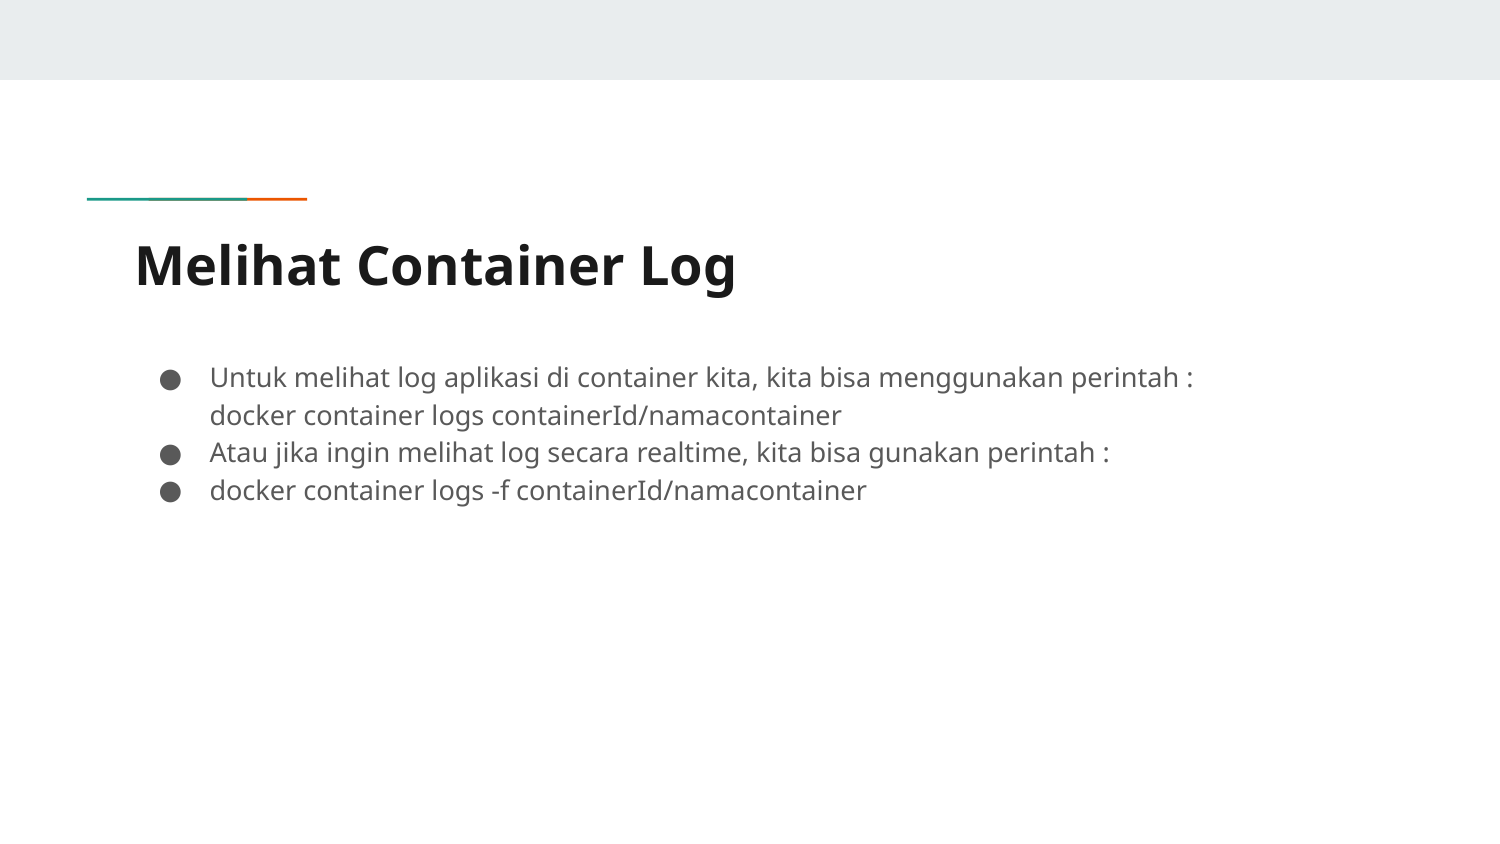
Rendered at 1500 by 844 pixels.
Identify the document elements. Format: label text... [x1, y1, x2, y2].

title Melihat Container Log [119, 216, 1381, 305]
list Untuk melihat log aplikasi di container kita, kita bisa menggunakan perintah : docker container logs containerId/namacontainer Atau jika ingin melihat log secara realtime, kita bisa gunakan perintah : docker container logs -f containerId/namacontainer [119, 341, 1381, 712]
